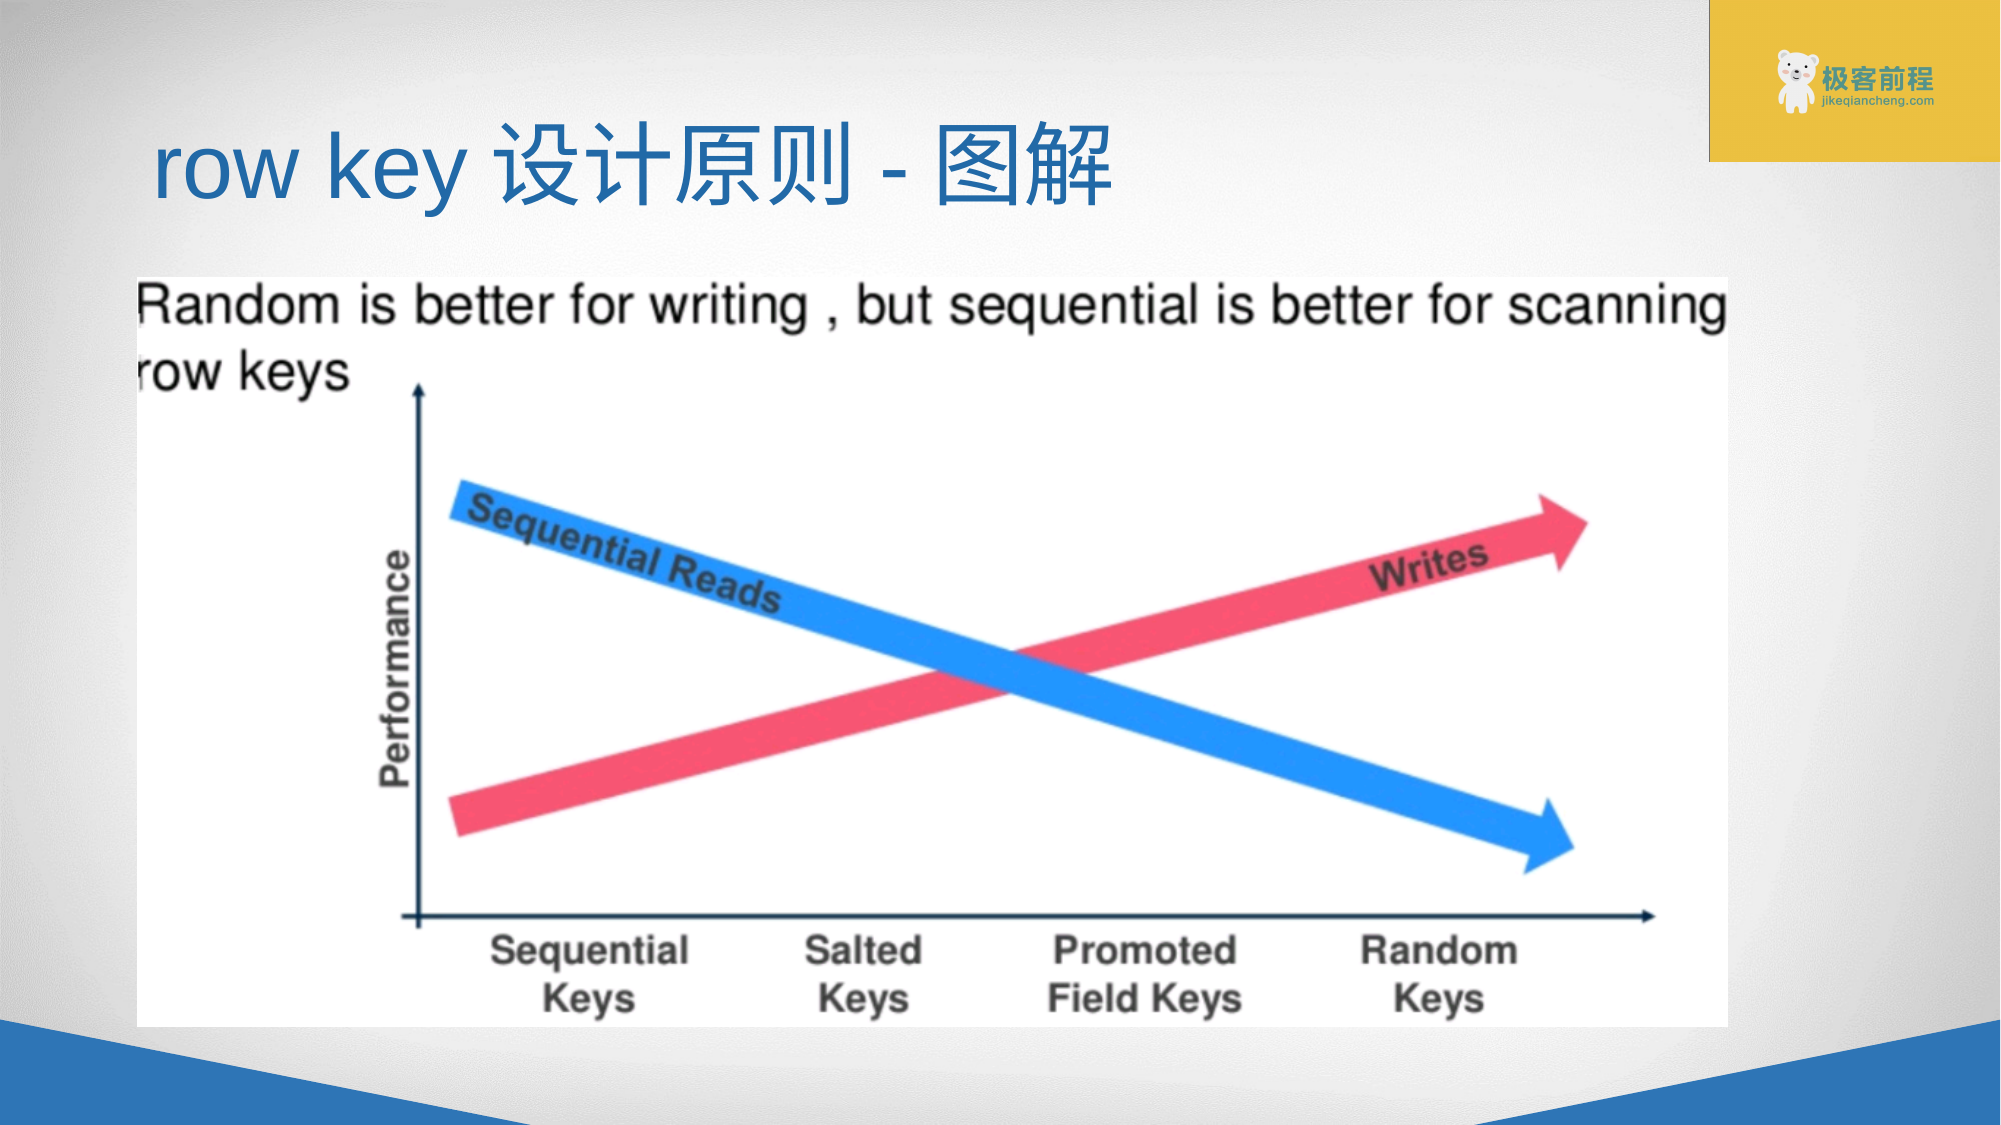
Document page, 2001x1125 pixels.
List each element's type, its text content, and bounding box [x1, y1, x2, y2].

title row key设计原则-图解 [137, 59, 1863, 278]
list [137, 277, 1728, 1028]
picture [0, 0, 2001, 1125]
